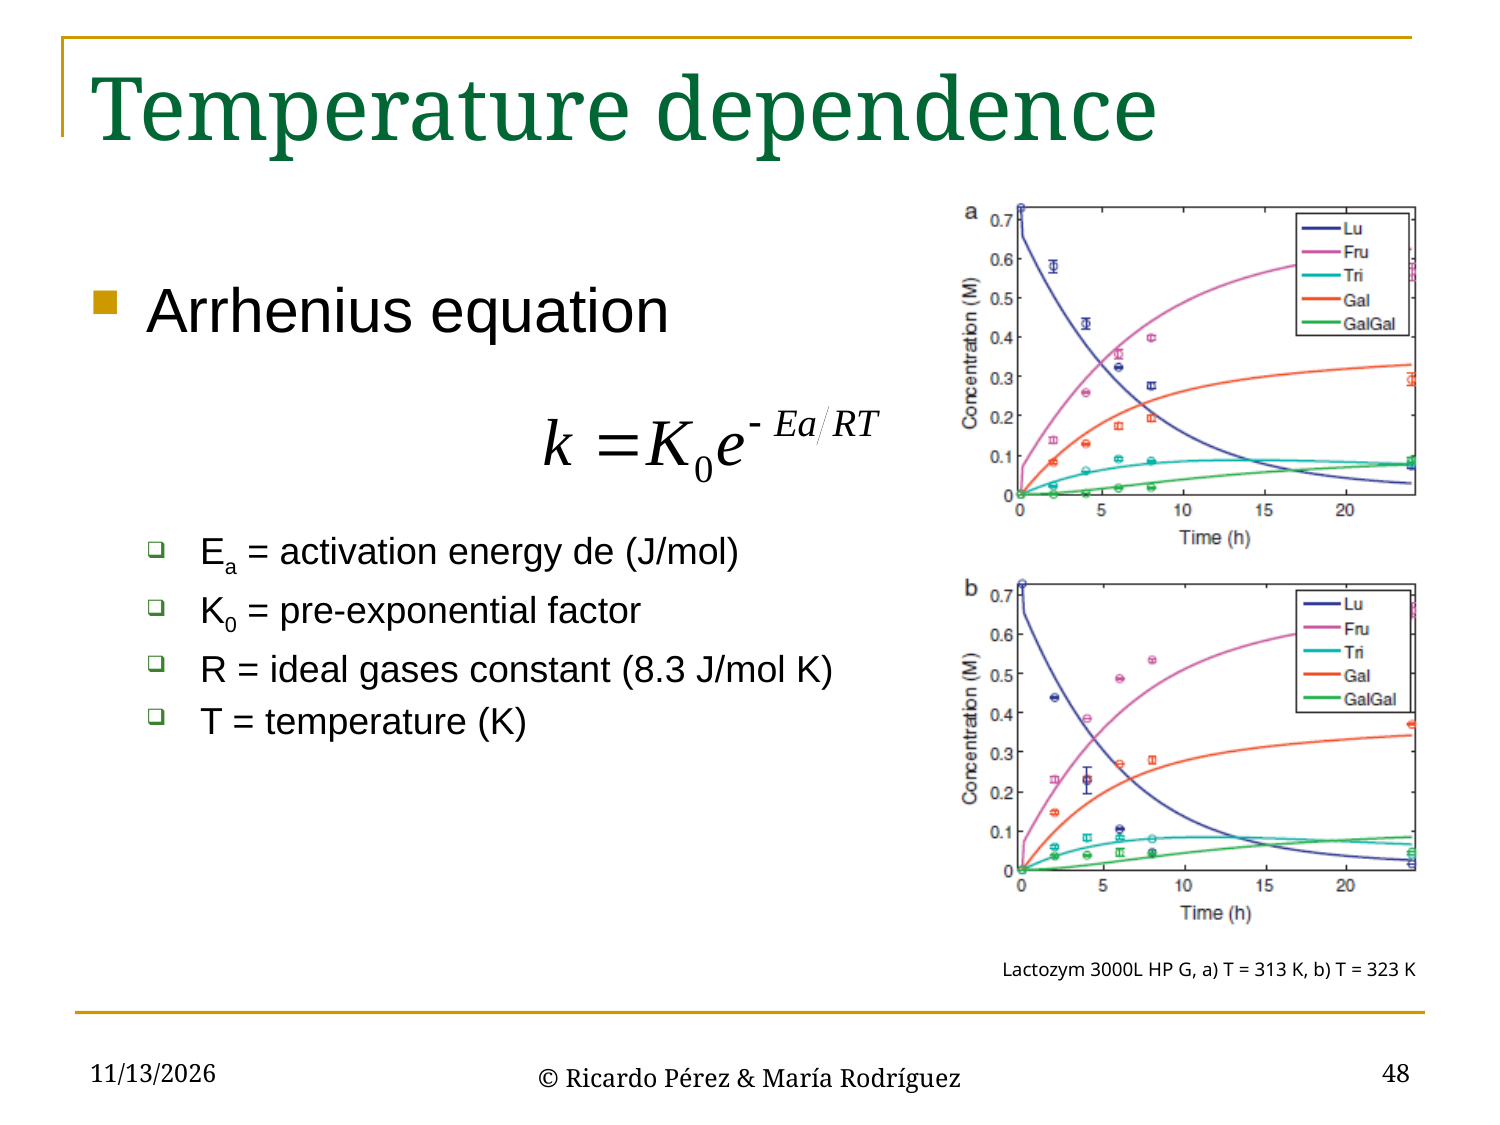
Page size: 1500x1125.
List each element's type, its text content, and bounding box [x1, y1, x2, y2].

footer © Ricardo Pérez & María Rodríguez [512, 1024, 988, 1101]
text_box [531, 393, 893, 500]
picture [916, 191, 1468, 934]
title Temperature dependence [75, 45, 1425, 161]
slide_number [74, 1023, 426, 1100]
slide_number 48 [1074, 1023, 1426, 1100]
list Arrhenius equation Ea = activation energy de (J/mol) K0 = pre-exponential factor R = ideal gases constant (8.3 J/mol K) T = temperature (K) [75, 262, 1425, 1006]
text_box Lactozym 3000L HP G, a) T = 313 K, b) T = 323 K [987, 950, 1443, 988]
